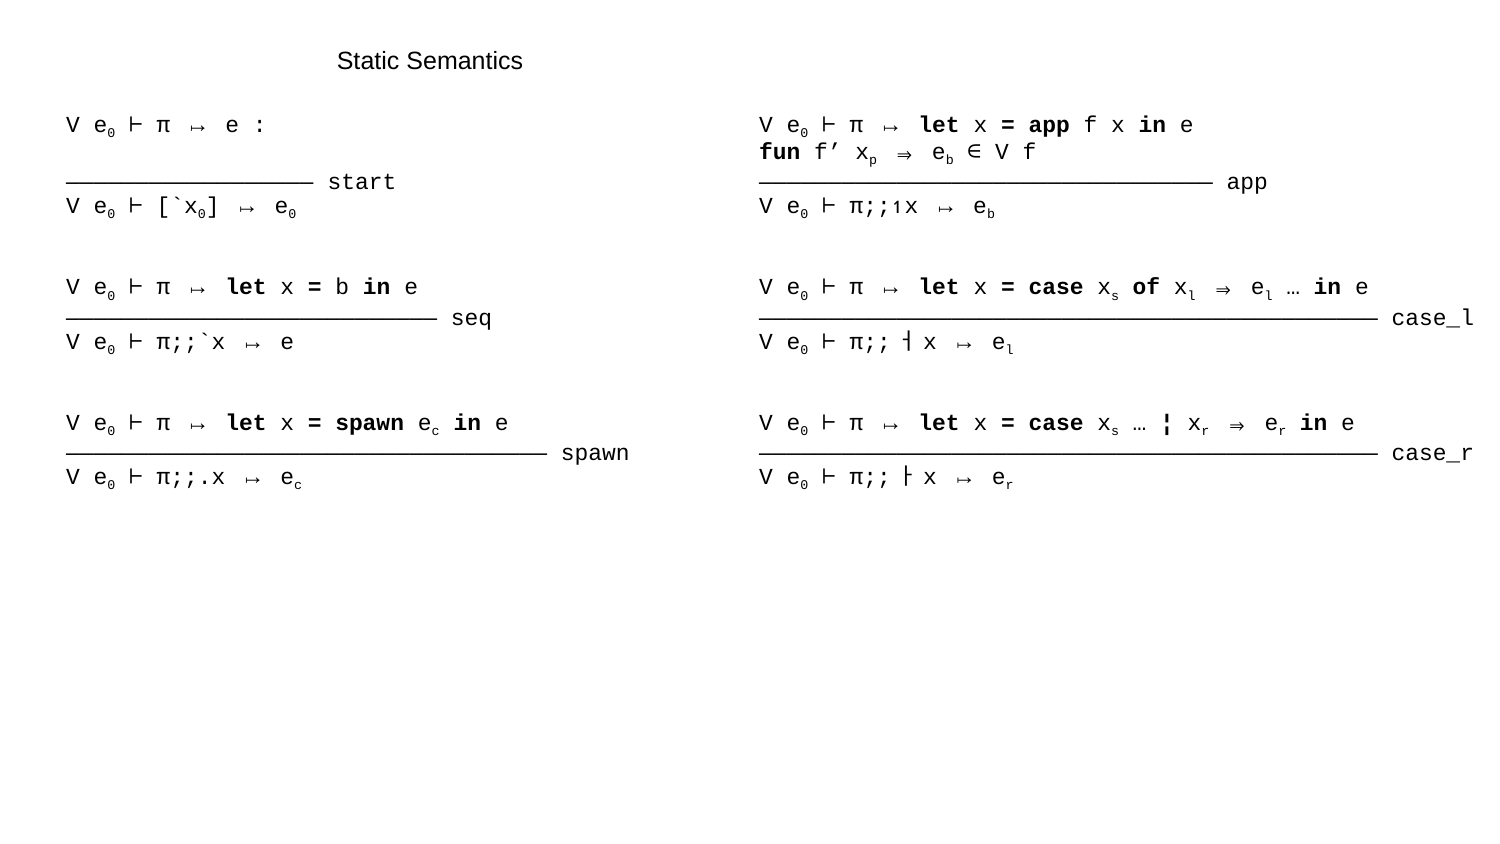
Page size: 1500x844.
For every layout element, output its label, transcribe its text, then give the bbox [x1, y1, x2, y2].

list V e0 ⊢ π ↦ e : —————————————————— start V e0 ⊢ [`x0] ↦ e0 V e0 ⊢ π ↦ let x = b in e——————————————————————————— seq V e0 ⊢ π;;`x ↦ e V e0 ⊢ π ↦ let x = spawn ec in e——————————————————————————————————— spawn V e0 ⊢ π;;.x ↦ ec [50, 97, 744, 831]
text_box Static Semantics [321, 0, 1400, 90]
text_box V e0 ⊢ π ↦ let x = app f x in e fun f’ xp ⇒ eb ∈ V f ————————————————————————————————— app V e0 ⊢ π;;↿x ↦ eb V e0 ⊢ π ↦ let x = case xs of xl ⇒ el … in e ————————————————————————————————————————————— case_l V e0 ⊢ π;;ㅓx ↦ el V e0 ⊢ π ↦ let x = case xs … ¦ xr ⇒ er in e ————————————————————————————————————————————— case_r V e0 ⊢ π;;ㅏx ↦ er [744, 97, 1500, 831]
